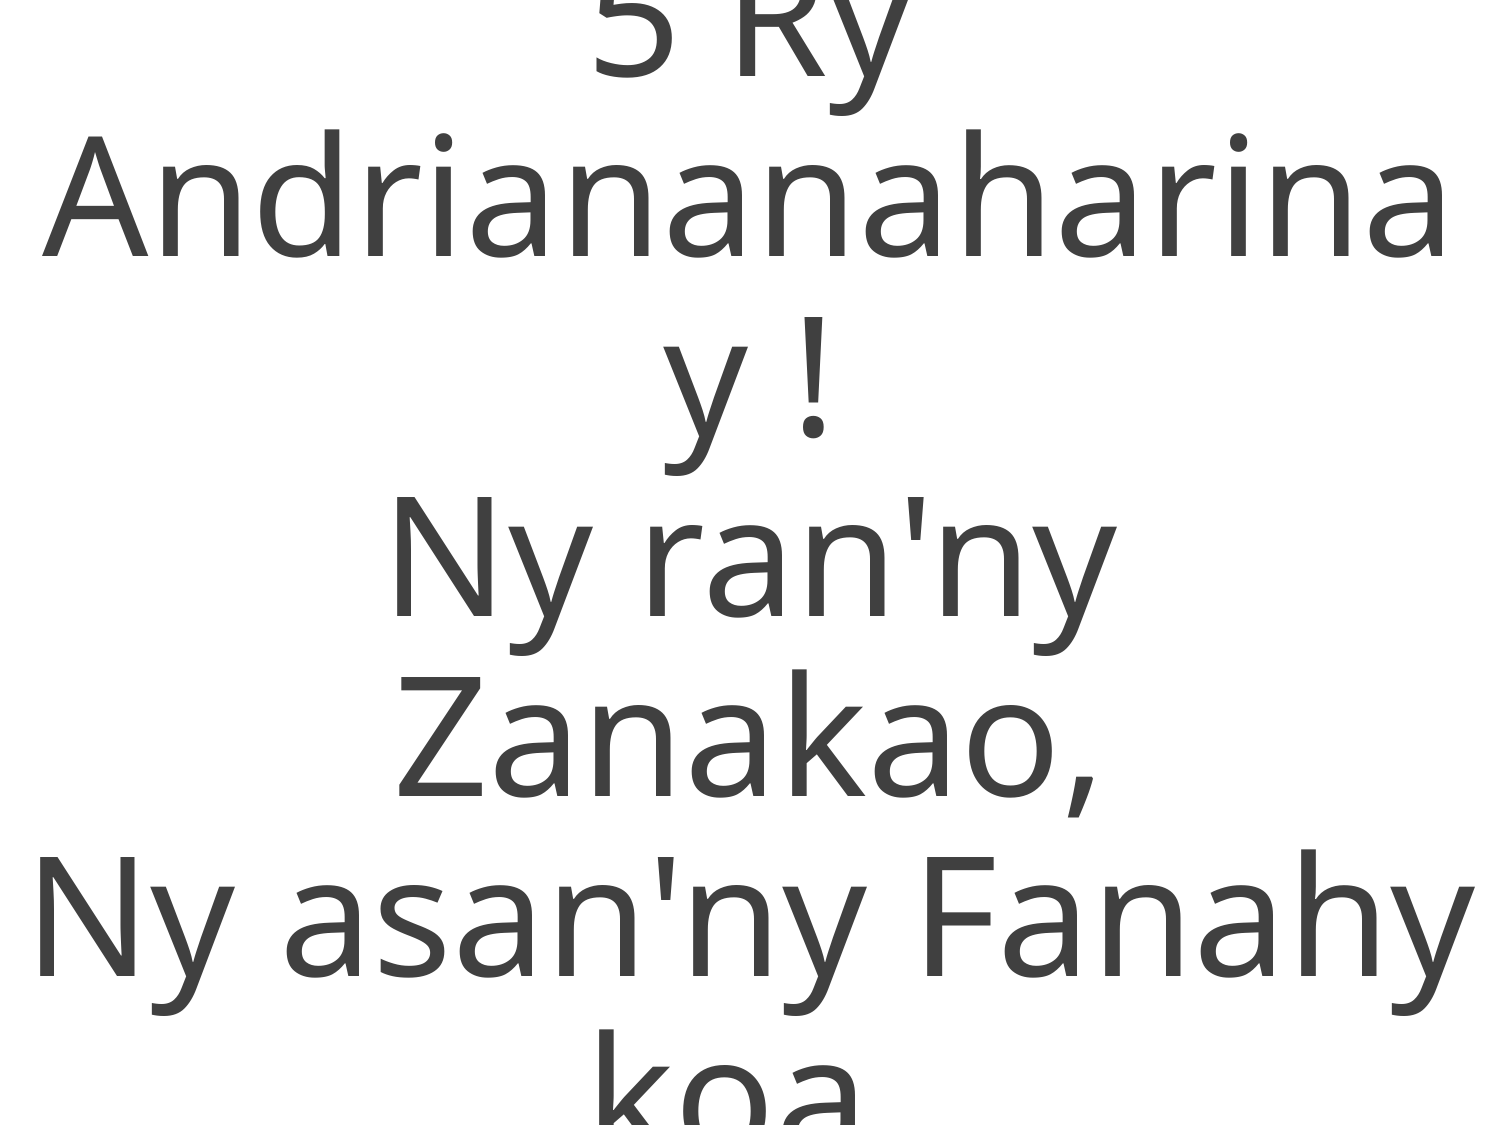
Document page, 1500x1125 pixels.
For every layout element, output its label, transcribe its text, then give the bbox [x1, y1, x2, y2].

title 5 Ry Andriananaharinay ! Ny ran'ny Zanakao, Ny asan'ny Fanahy koa, [0, 453, 1500, 672]
